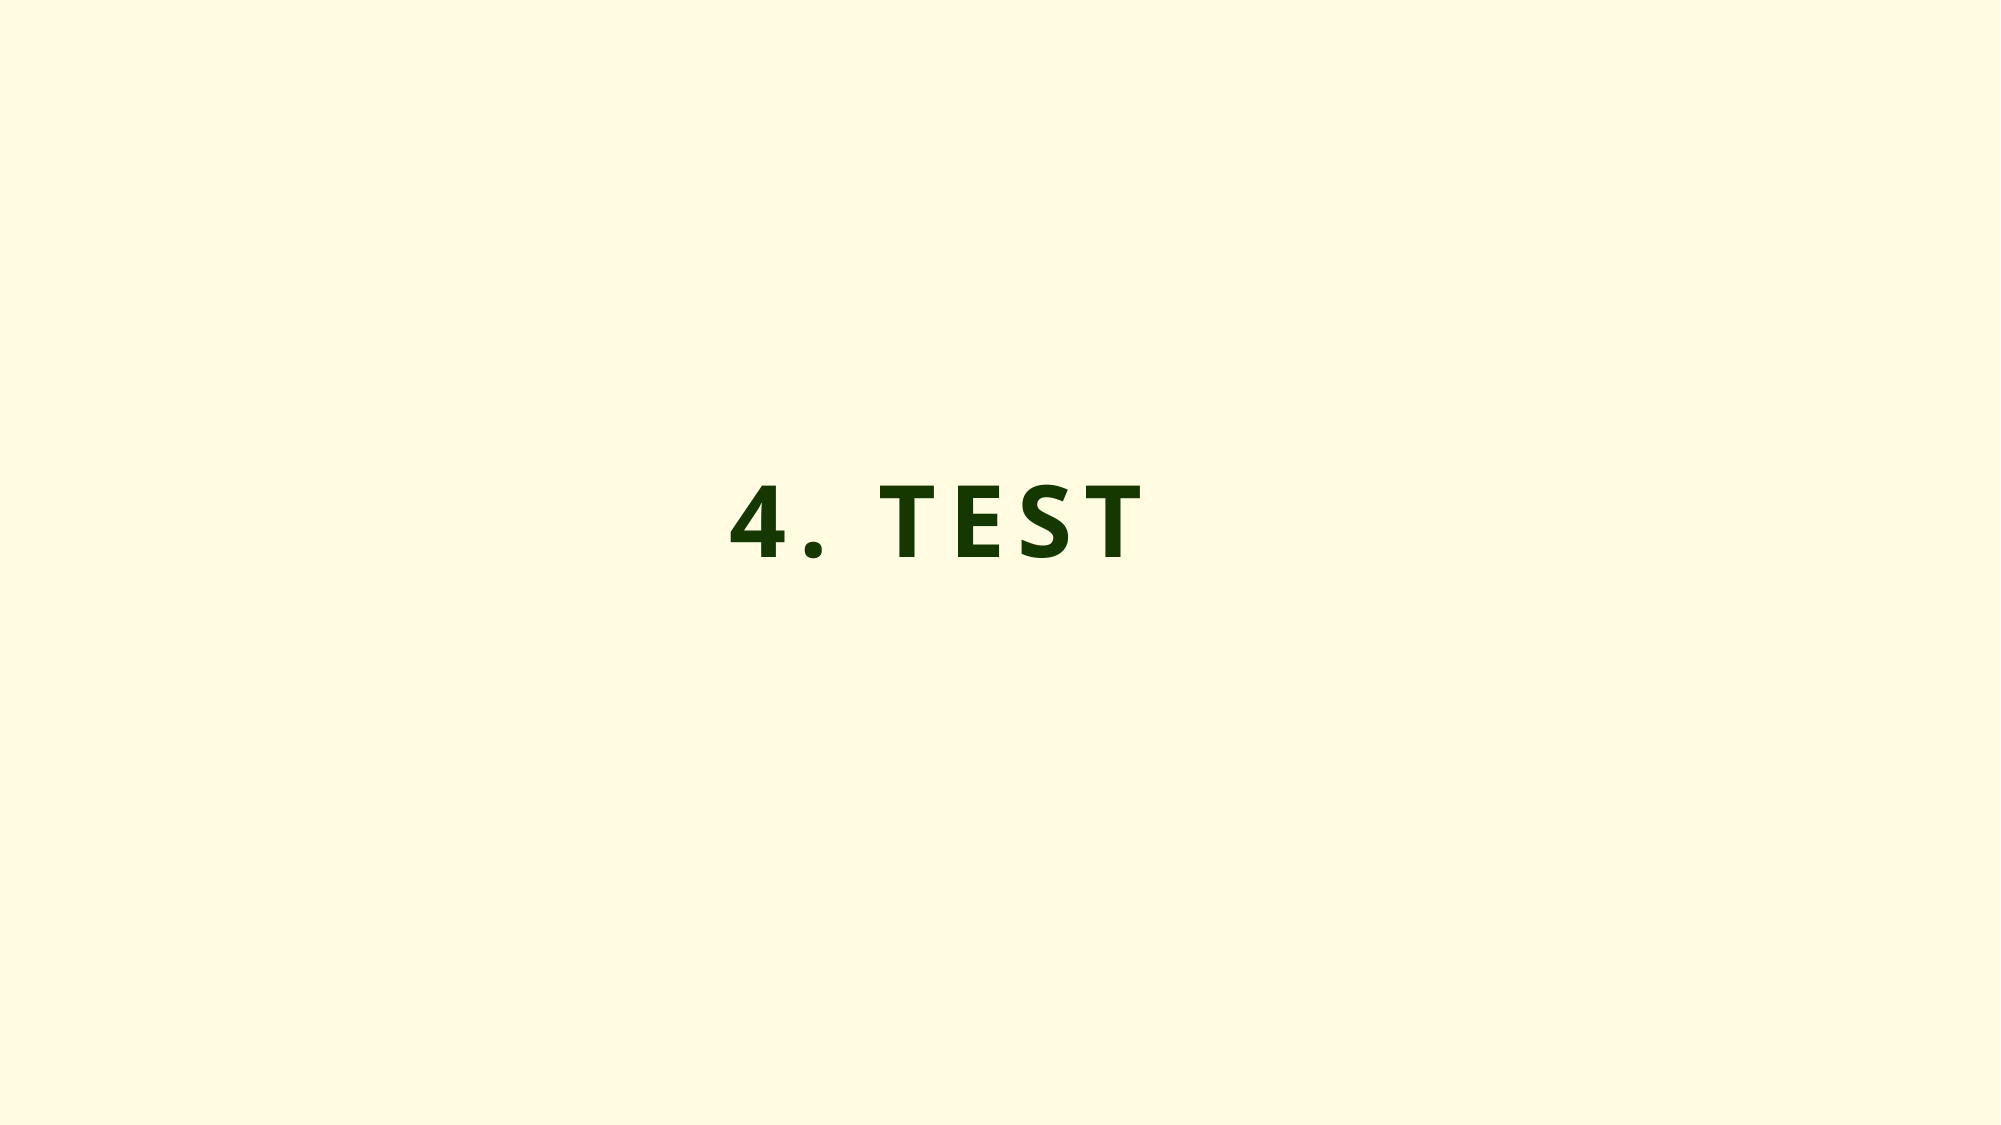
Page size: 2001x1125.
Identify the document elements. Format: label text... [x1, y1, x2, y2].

text_box 4. TEST [714, 449, 1159, 585]
